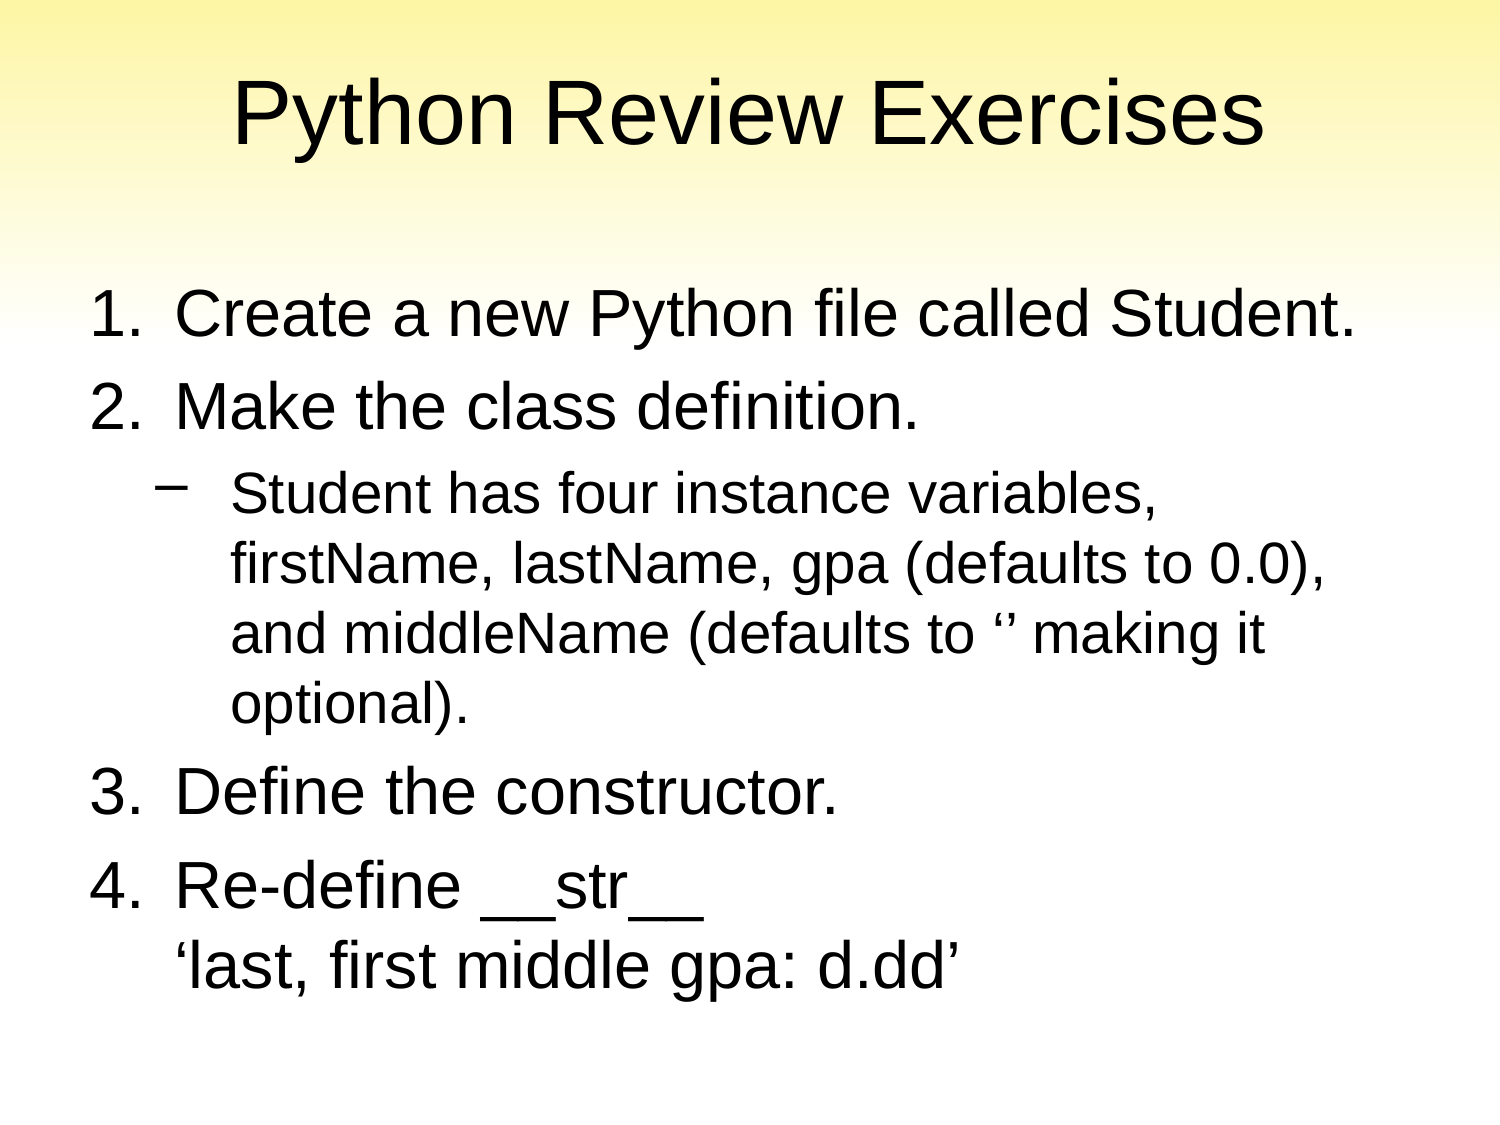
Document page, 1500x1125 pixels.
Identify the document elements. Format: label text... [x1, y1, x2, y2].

list Create a new Python file called Student. Make the class definition. Student has four instance variables, firstName, lastName, gpa (defaults to 0.0), and middleName (defaults to ‘’ making it optional). Define the constructor. Re-define __str__ ‘last, first middle gpa: d.dd’ [75, 262, 1425, 1005]
title Python Review Exercises [75, 45, 1425, 233]
